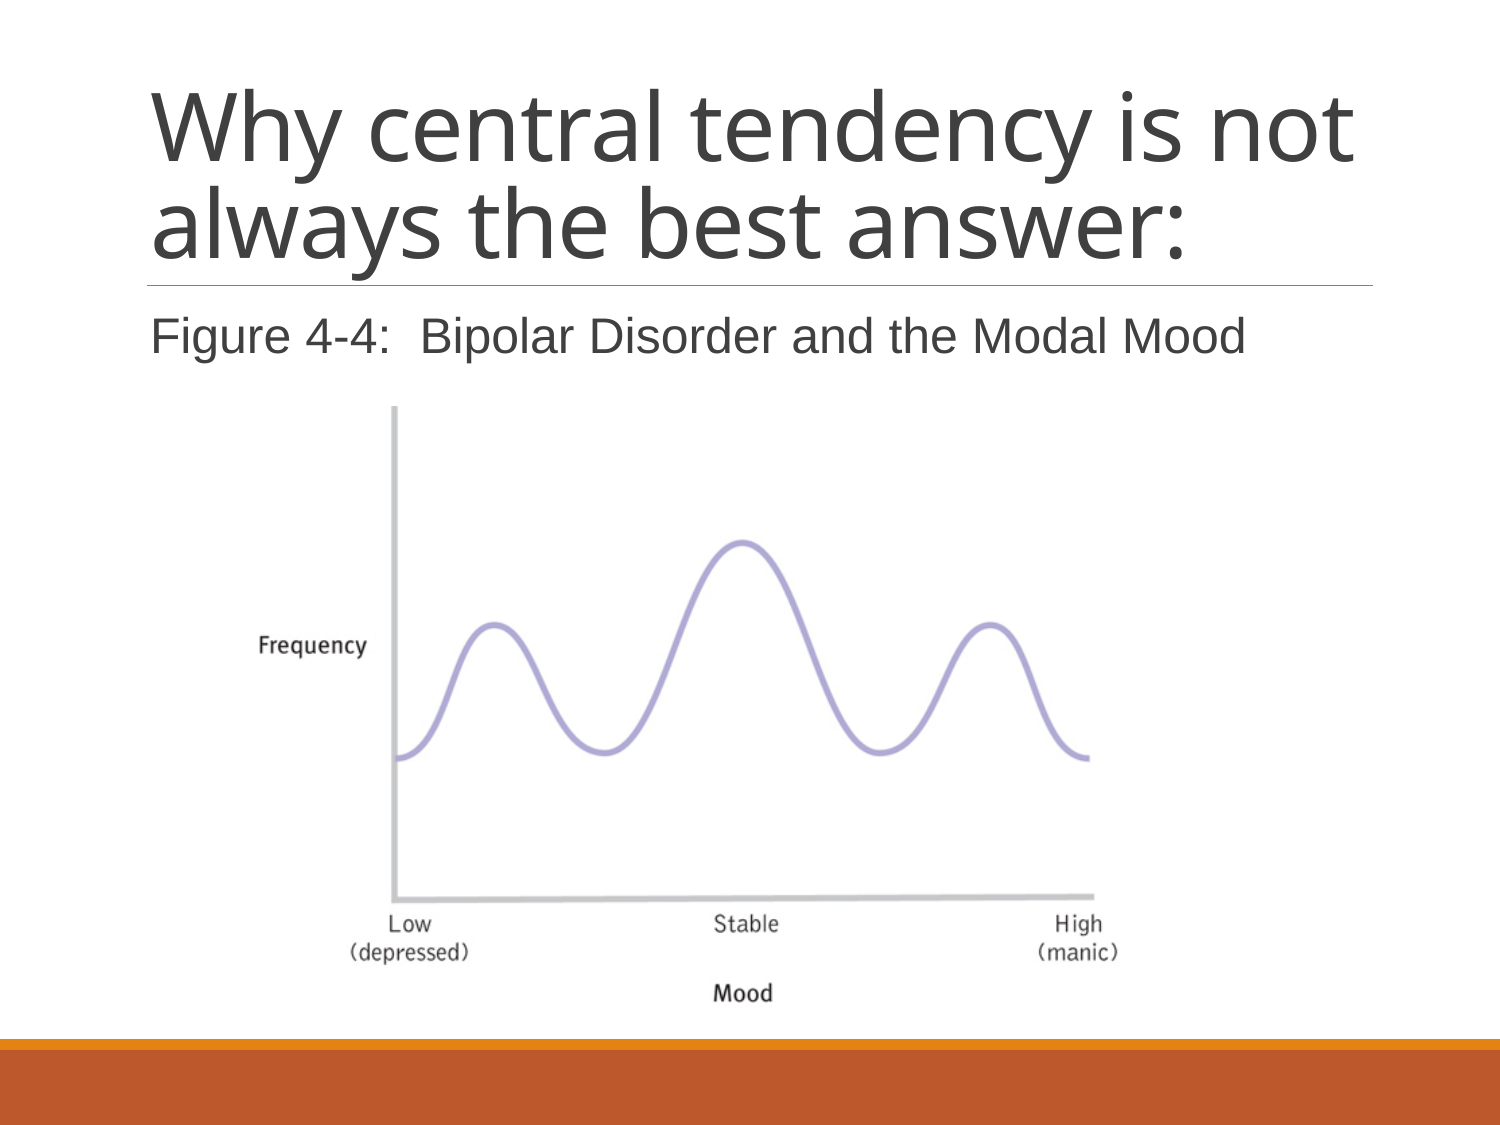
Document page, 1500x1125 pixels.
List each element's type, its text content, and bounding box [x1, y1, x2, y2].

title Why central tendency is not always the best answer: [135, 47, 1373, 285]
picture [257, 405, 1121, 1007]
list Figure 4-4: Bipolar Disorder and the Modal Mood [135, 302, 1373, 963]
